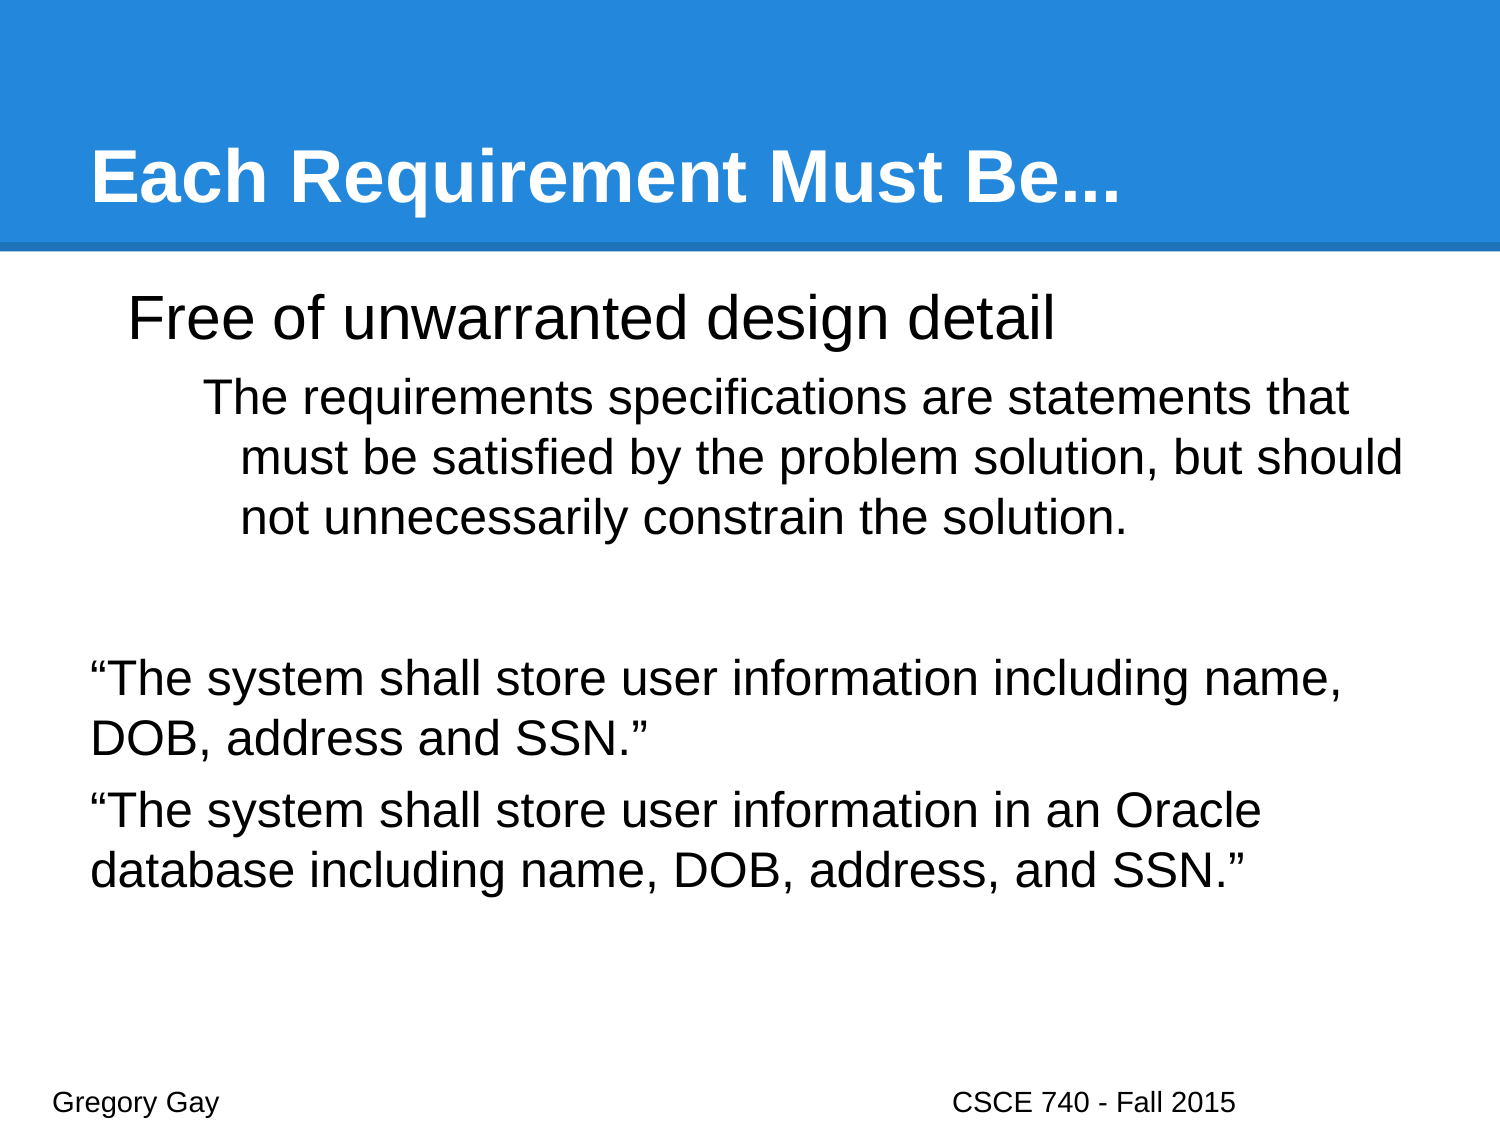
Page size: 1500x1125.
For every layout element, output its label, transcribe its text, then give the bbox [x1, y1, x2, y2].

text_box Gregory Gay CSCE 740 - Fall 2015 15 [37, 1068, 1463, 1114]
list Free of unwarranted design detail The requirements specifications are statements that must be satisfied by the problem solution, but should not unnecessarily constrain the solution. “The system shall store user information including name, DOB, address and SSN.” “The system shall store user information in an Oracle database including name, DOB, address, and SSN.” [75, 262, 1476, 1078]
title Each Requirement Must Be... [75, 45, 1425, 233]
